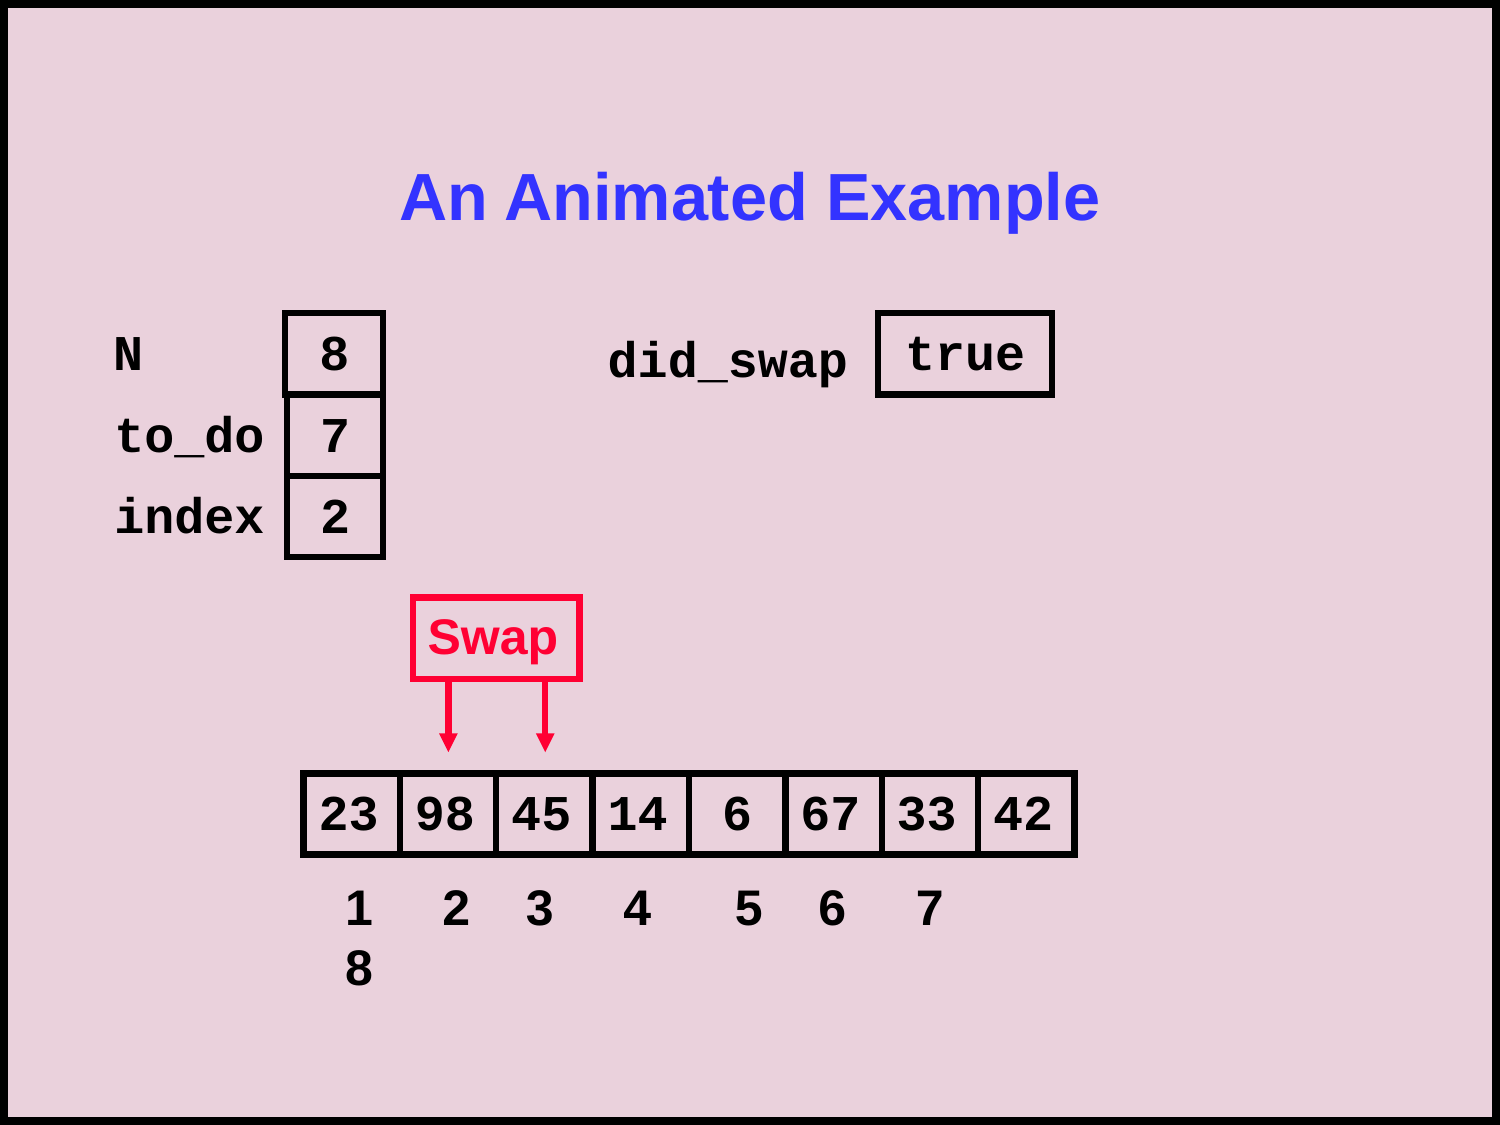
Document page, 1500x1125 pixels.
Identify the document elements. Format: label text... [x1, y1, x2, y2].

text_box 14 [592, 773, 688, 855]
text_box index [99, 475, 286, 551]
text_box did_swap [592, 319, 877, 395]
text_box Swap [412, 597, 580, 679]
text_box 67 [786, 773, 881, 855]
text_box to_do [99, 394, 286, 470]
text_box 98 [400, 773, 497, 855]
text_box 45 [497, 773, 592, 855]
text_box 6 [688, 773, 786, 855]
text_box 33 [881, 773, 978, 855]
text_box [448, 678, 546, 753]
text_box 42 [978, 773, 1075, 855]
text_box 7 [286, 395, 384, 475]
text_box 23 [303, 773, 400, 855]
text_box 1 2 3 4 5 6 7 8 [329, 868, 1053, 944]
title An Animated Example [112, 99, 1388, 288]
text_box N [98, 313, 279, 389]
text_box 8 [285, 313, 384, 395]
text_box 2 [286, 475, 384, 557]
text_box true [877, 313, 1053, 395]
